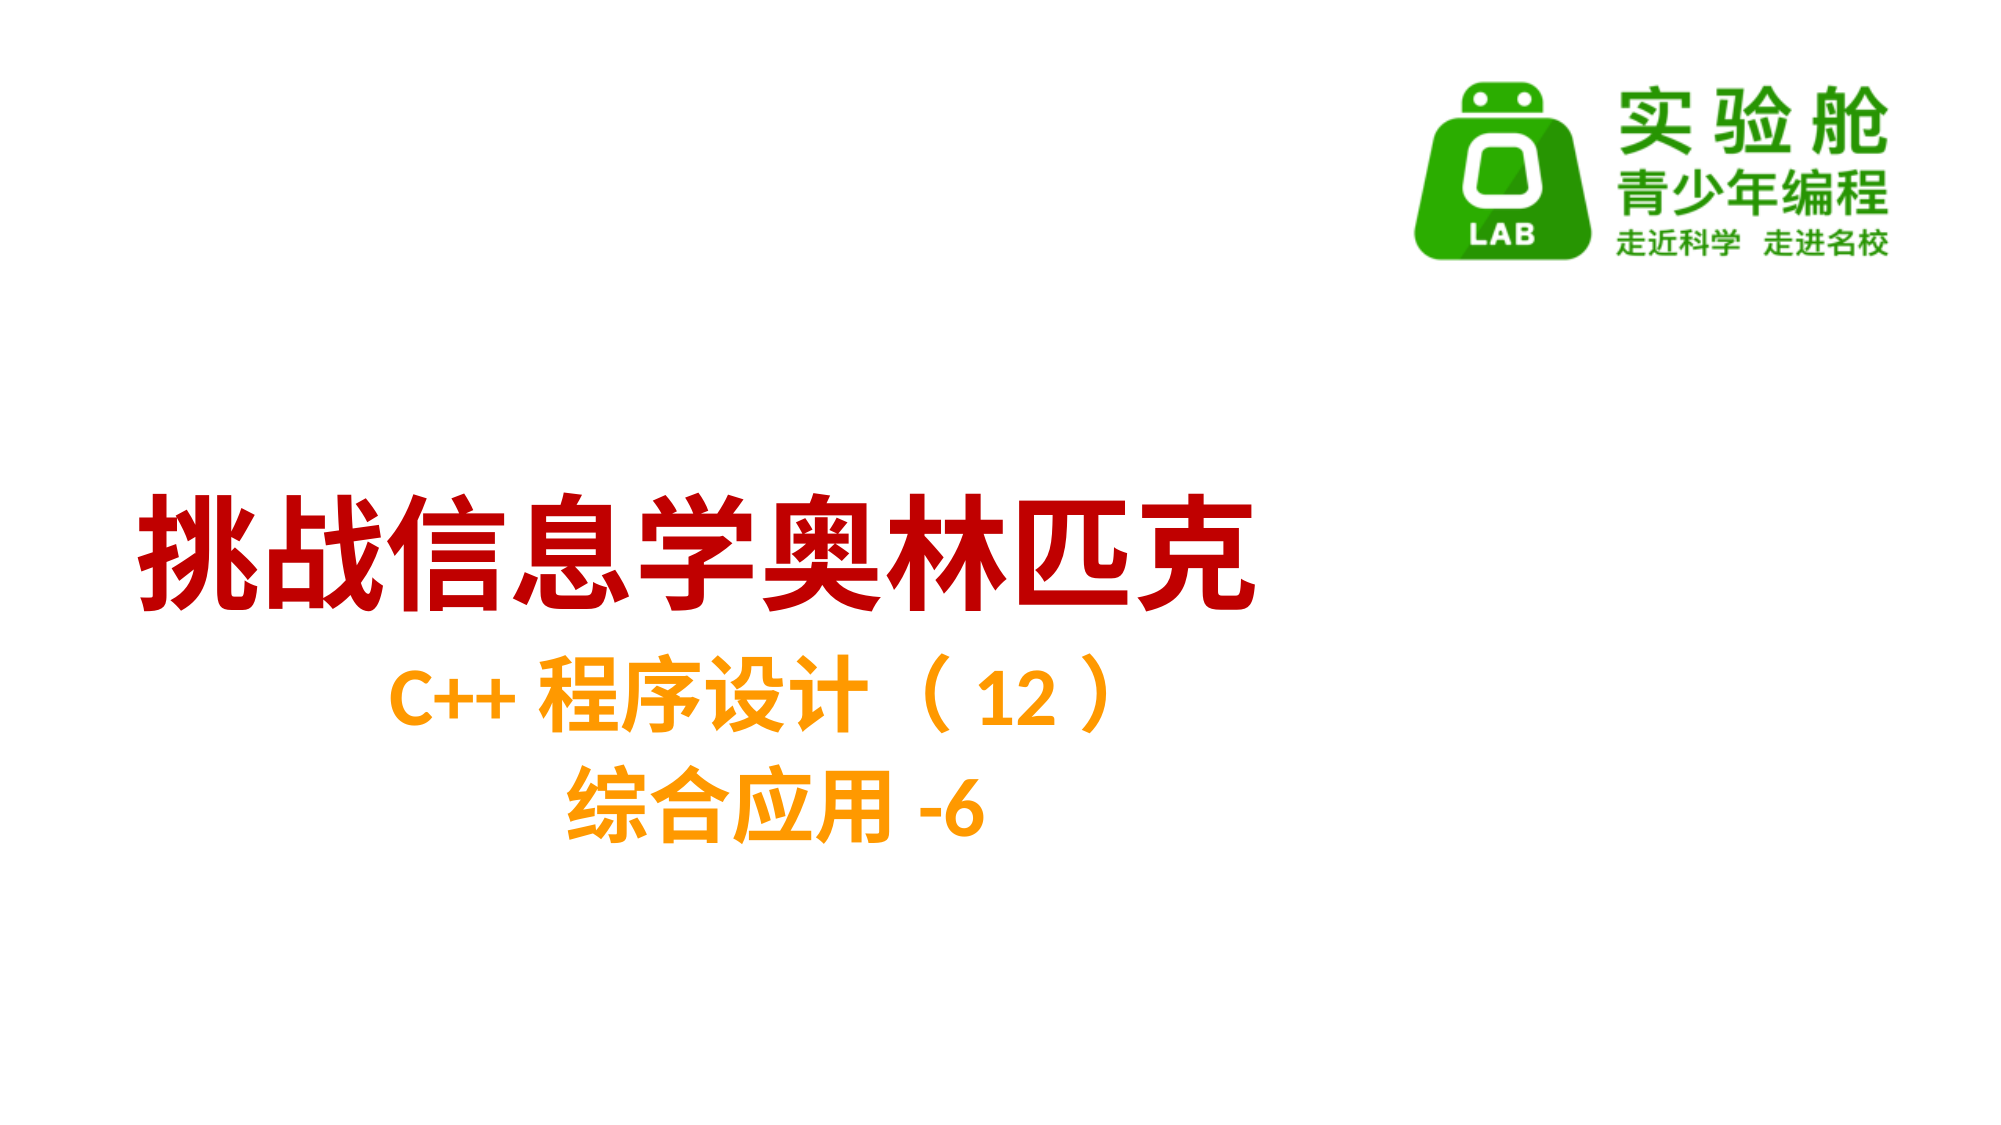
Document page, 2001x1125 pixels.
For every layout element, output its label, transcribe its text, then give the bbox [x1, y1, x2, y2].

picture [1389, 66, 1908, 275]
title 挑战信息学奥林匹克 [120, 373, 1337, 635]
subtitle C++程序设计（12） 综合应用-6 [244, 646, 1308, 918]
